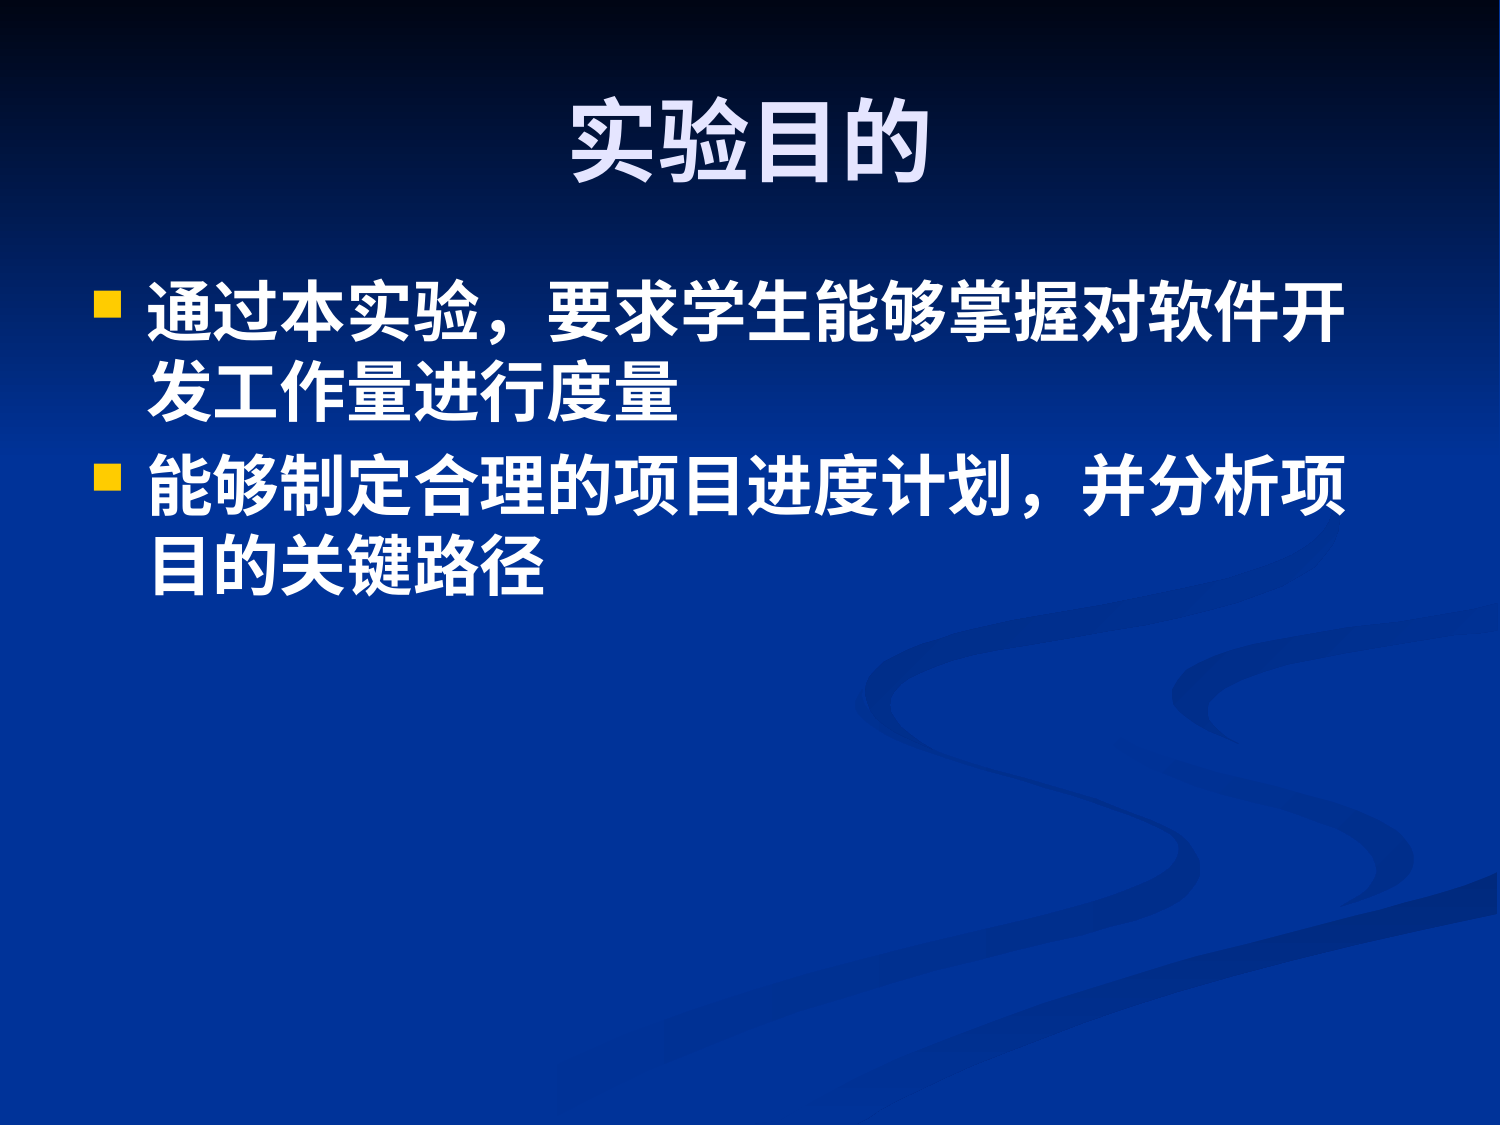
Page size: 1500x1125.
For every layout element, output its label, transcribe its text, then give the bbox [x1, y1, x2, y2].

list 通过本实验，要求学生能够掌握对软件开发工作量进行度量 能够制定合理的项目进度计划，并分析项目的关键路径 [75, 262, 1425, 1005]
title 实验目的 [75, 45, 1425, 233]
